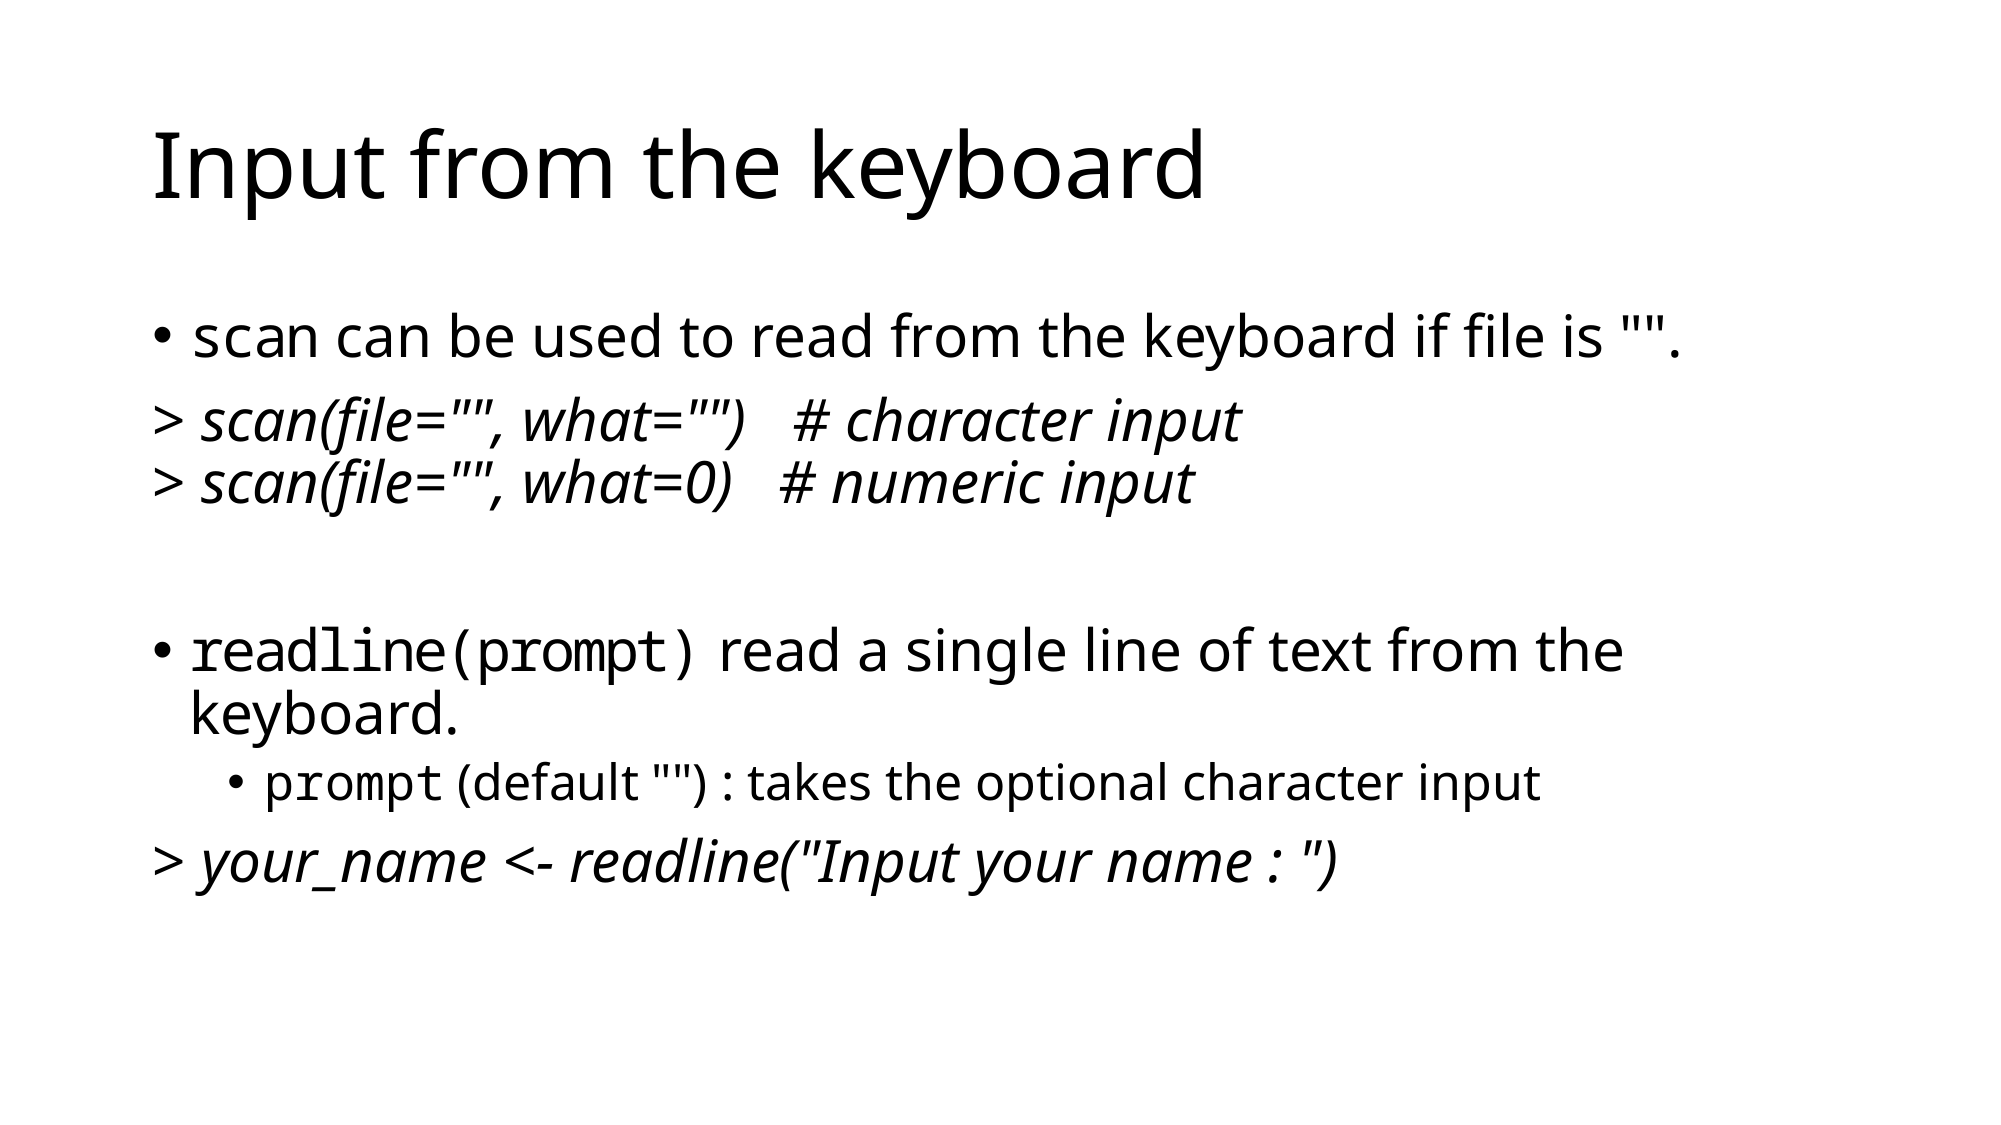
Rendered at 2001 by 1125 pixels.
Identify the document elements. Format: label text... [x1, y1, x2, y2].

title Input from the keyboard [137, 59, 1863, 278]
list scan can be used to read from the keyboard if file is "". > scan(file="", what="") # character input > scan(file="", what=0) # numeric input readline(prompt) read a single line of text from the keyboard. prompt (default "") : takes the optional character input > your_name <- readline("Input your name : ") [137, 299, 1863, 1014]
